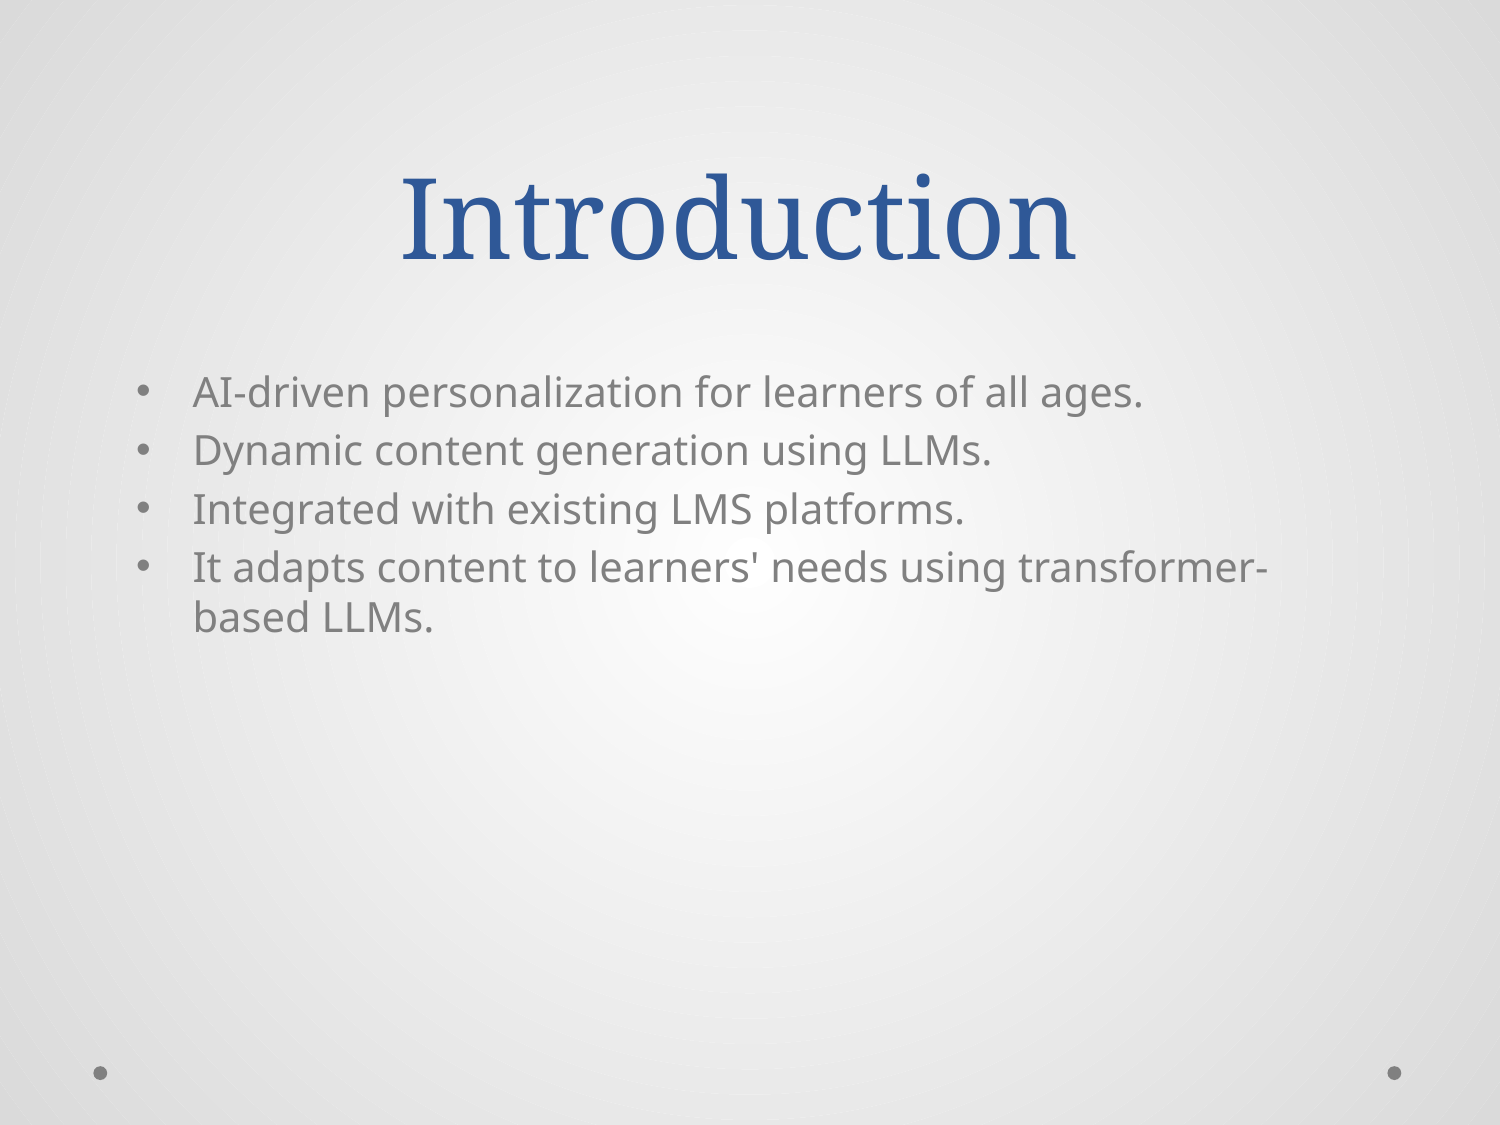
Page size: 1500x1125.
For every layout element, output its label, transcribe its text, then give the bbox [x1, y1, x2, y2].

list AI-driven personalization for learners of all ages. Dynamic content generation using LLMs. Integrated with existing LMS platforms. It adapts content to learners' needs using transformer-based LLMs. [121, 289, 1326, 869]
title Introduction [64, 102, 1415, 290]
